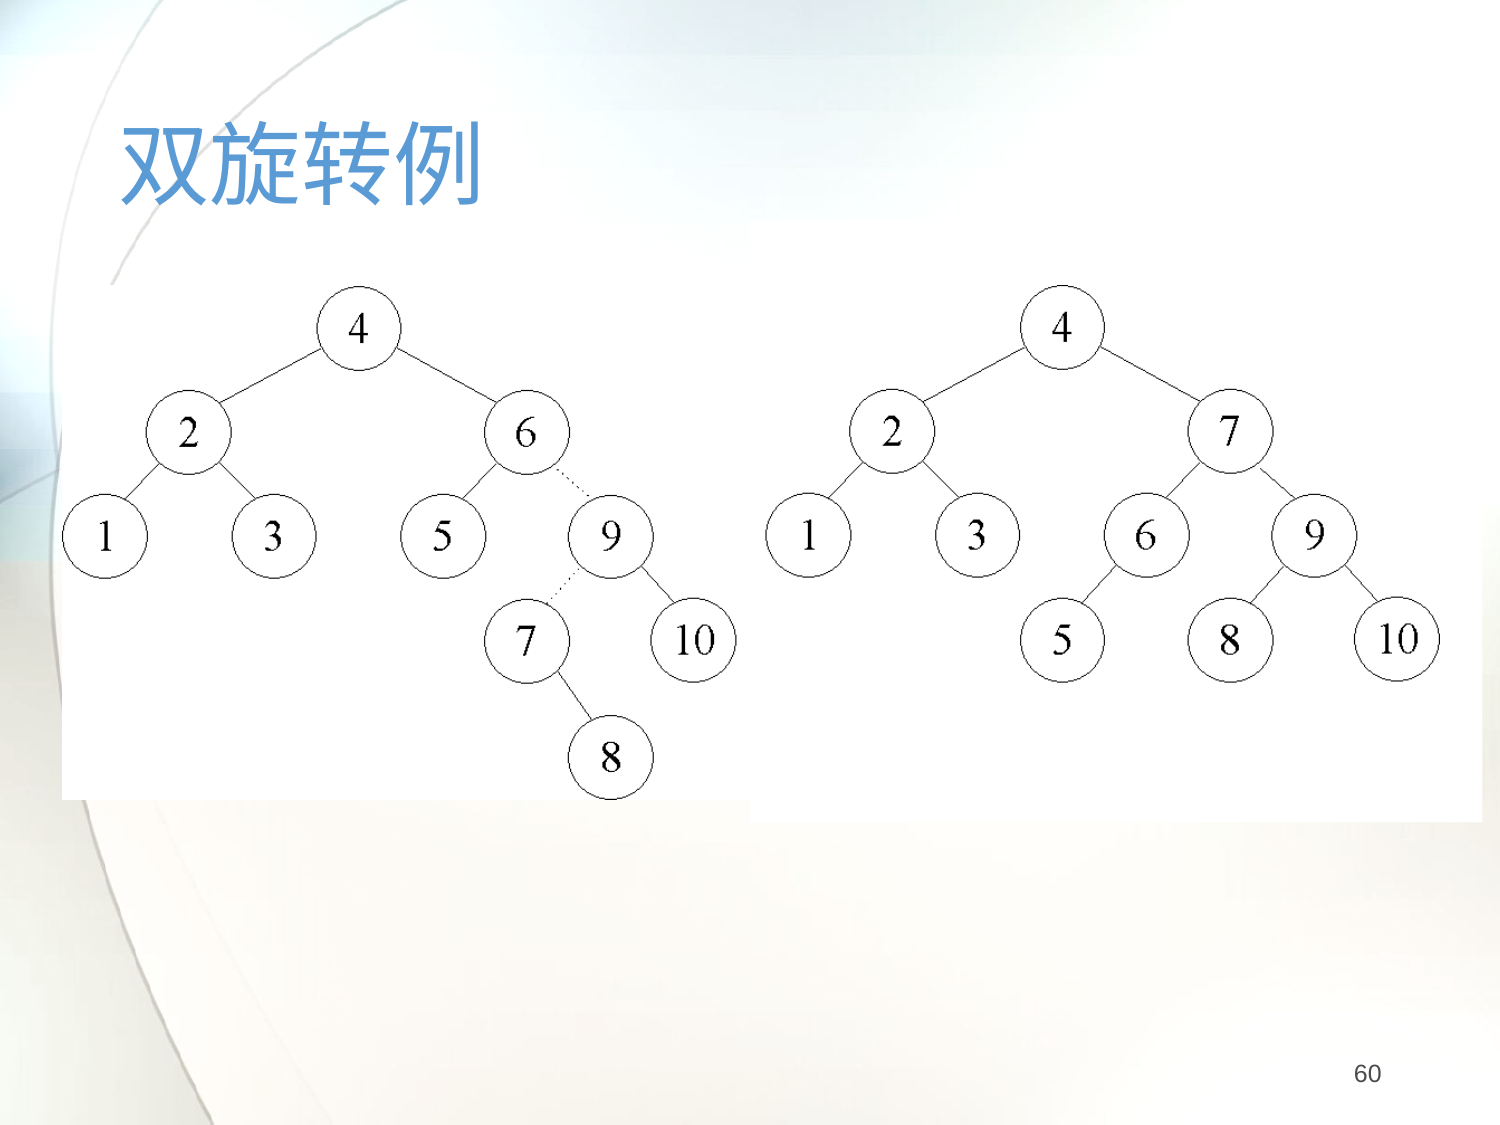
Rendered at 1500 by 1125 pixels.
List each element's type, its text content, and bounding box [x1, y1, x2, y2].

title 双旋转例 [103, 59, 1397, 278]
text_box [749, 219, 1483, 823]
picture [0, 0, 1500, 1125]
slide_number 60 [1059, 1042, 1397, 1103]
